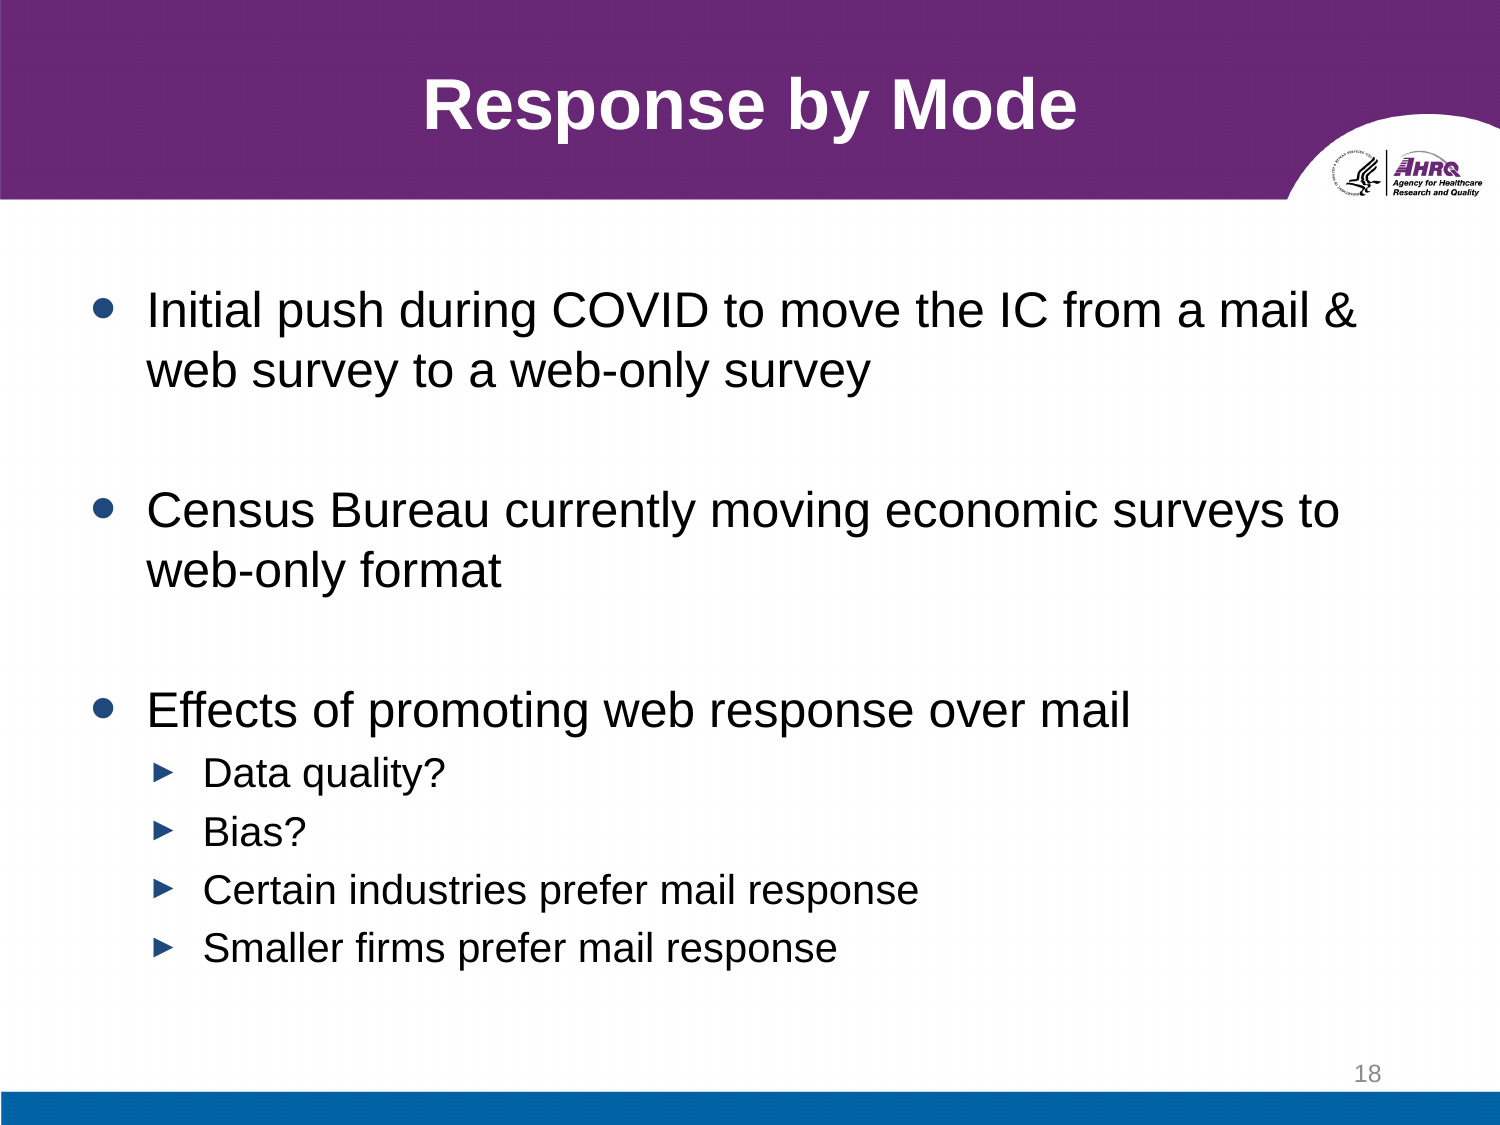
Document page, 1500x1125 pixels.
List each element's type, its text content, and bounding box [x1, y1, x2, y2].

title Response by Mode [206, 50, 1294, 152]
picture [0, 0, 1500, 1125]
slide_number 18 [1059, 1042, 1397, 1103]
list Initial push during COVID to move the IC from a mail & web survey to a web-only survey Census Bureau currently moving economic surveys to web-only format Effects of promoting web response over mail Data quality? Bias? Certain industries prefer mail response Smaller firms prefer mail response [75, 270, 1425, 1013]
